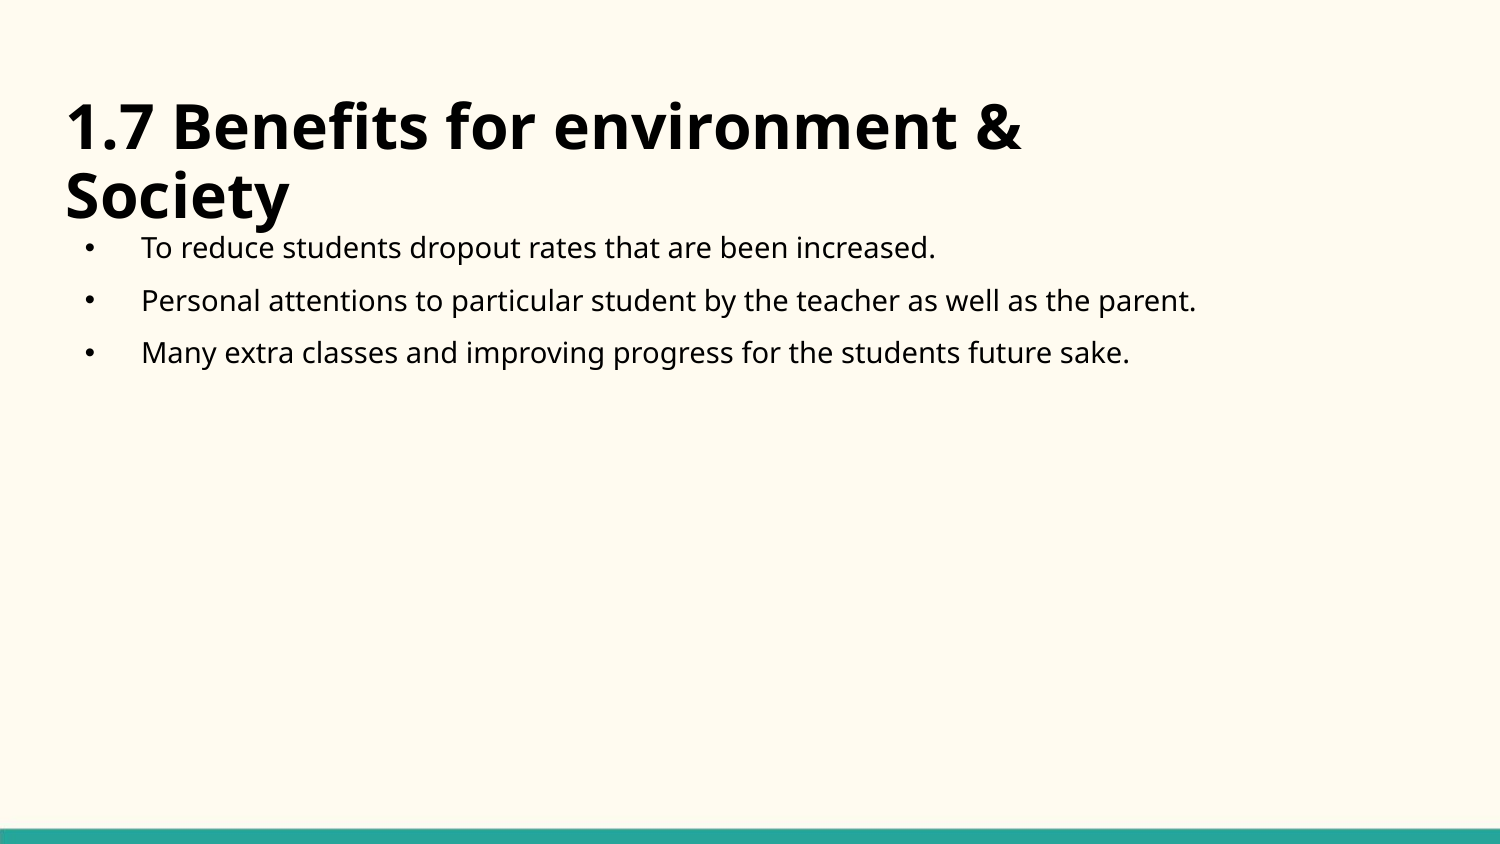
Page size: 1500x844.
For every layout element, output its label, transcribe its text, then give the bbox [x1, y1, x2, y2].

text_box 1.7 Benefits for environment & Society [65, 92, 1124, 231]
text_box To reduce students dropout rates that are been increased. Personal attentions to particular student by the teacher as well as the parent. Many extra classes and improving progress for the students future sake. [84, 212, 1354, 773]
text_box [0, 0, 1500, 844]
